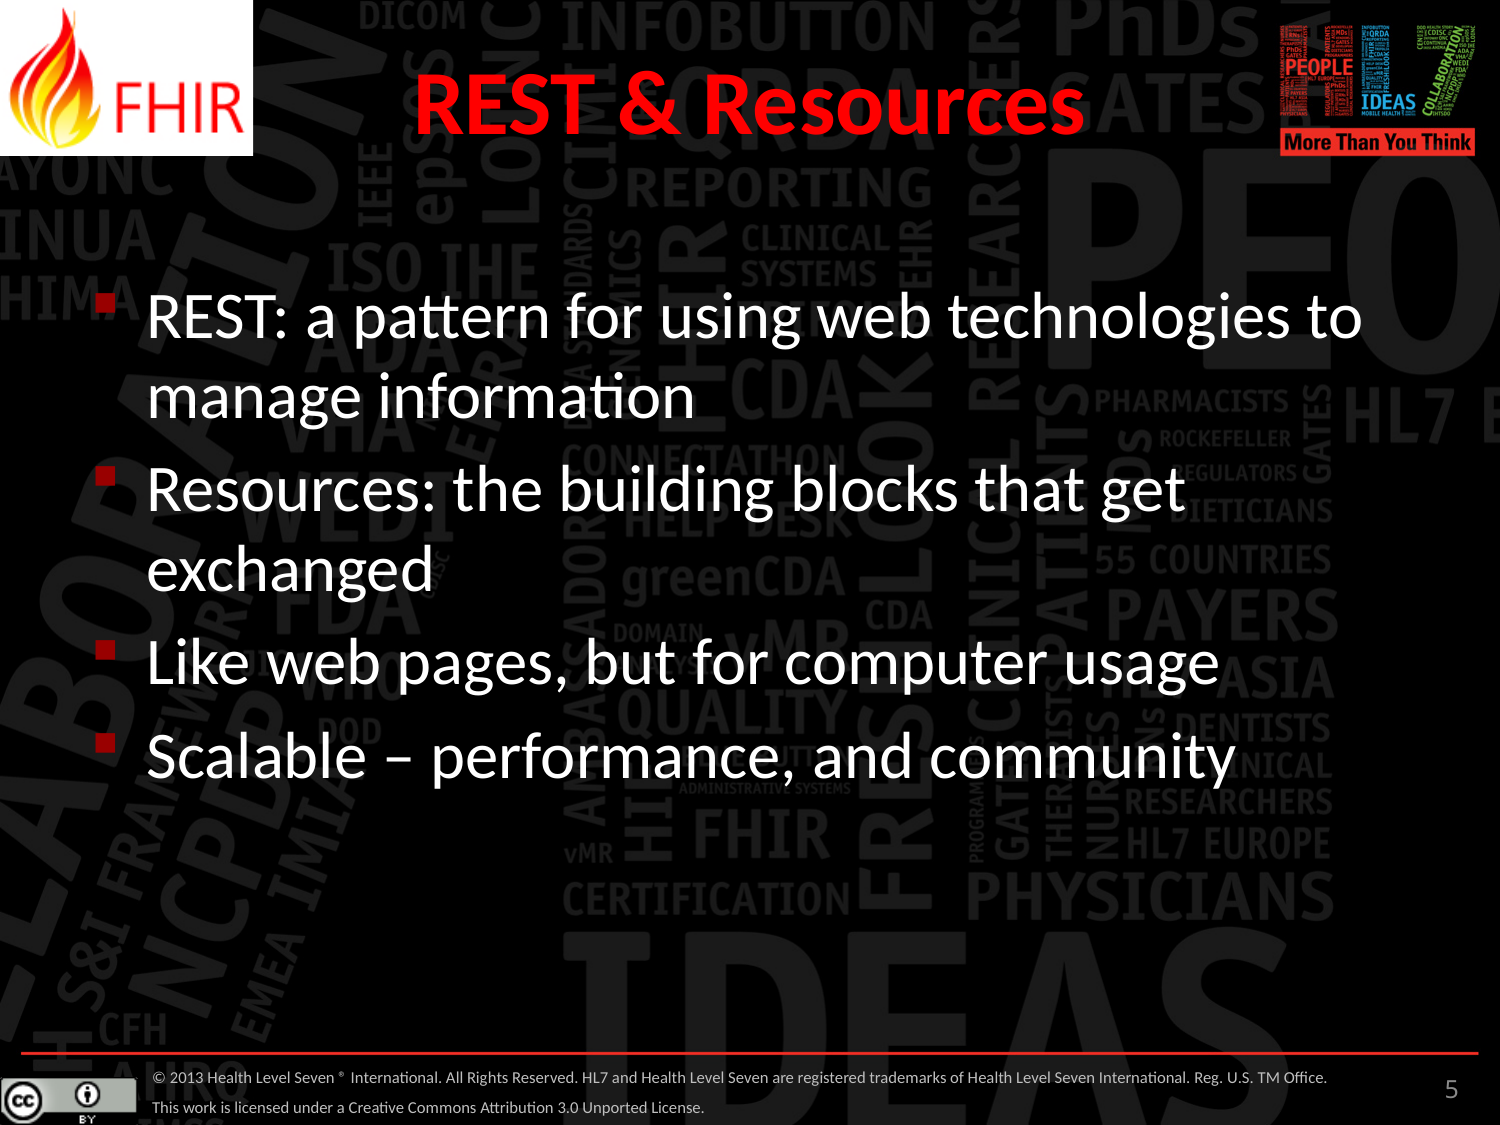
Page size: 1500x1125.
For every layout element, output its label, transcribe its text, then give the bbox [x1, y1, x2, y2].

picture [0, 0, 1500, 1125]
title REST & Resources [74, 3, 1426, 192]
slide_number 5 [1123, 1060, 1474, 1120]
list REST: a pattern for using web technologies to manage information Resources: the building blocks that get exchanged Like web pages, but for computer usage Scalable – performance, and community [74, 263, 1426, 998]
